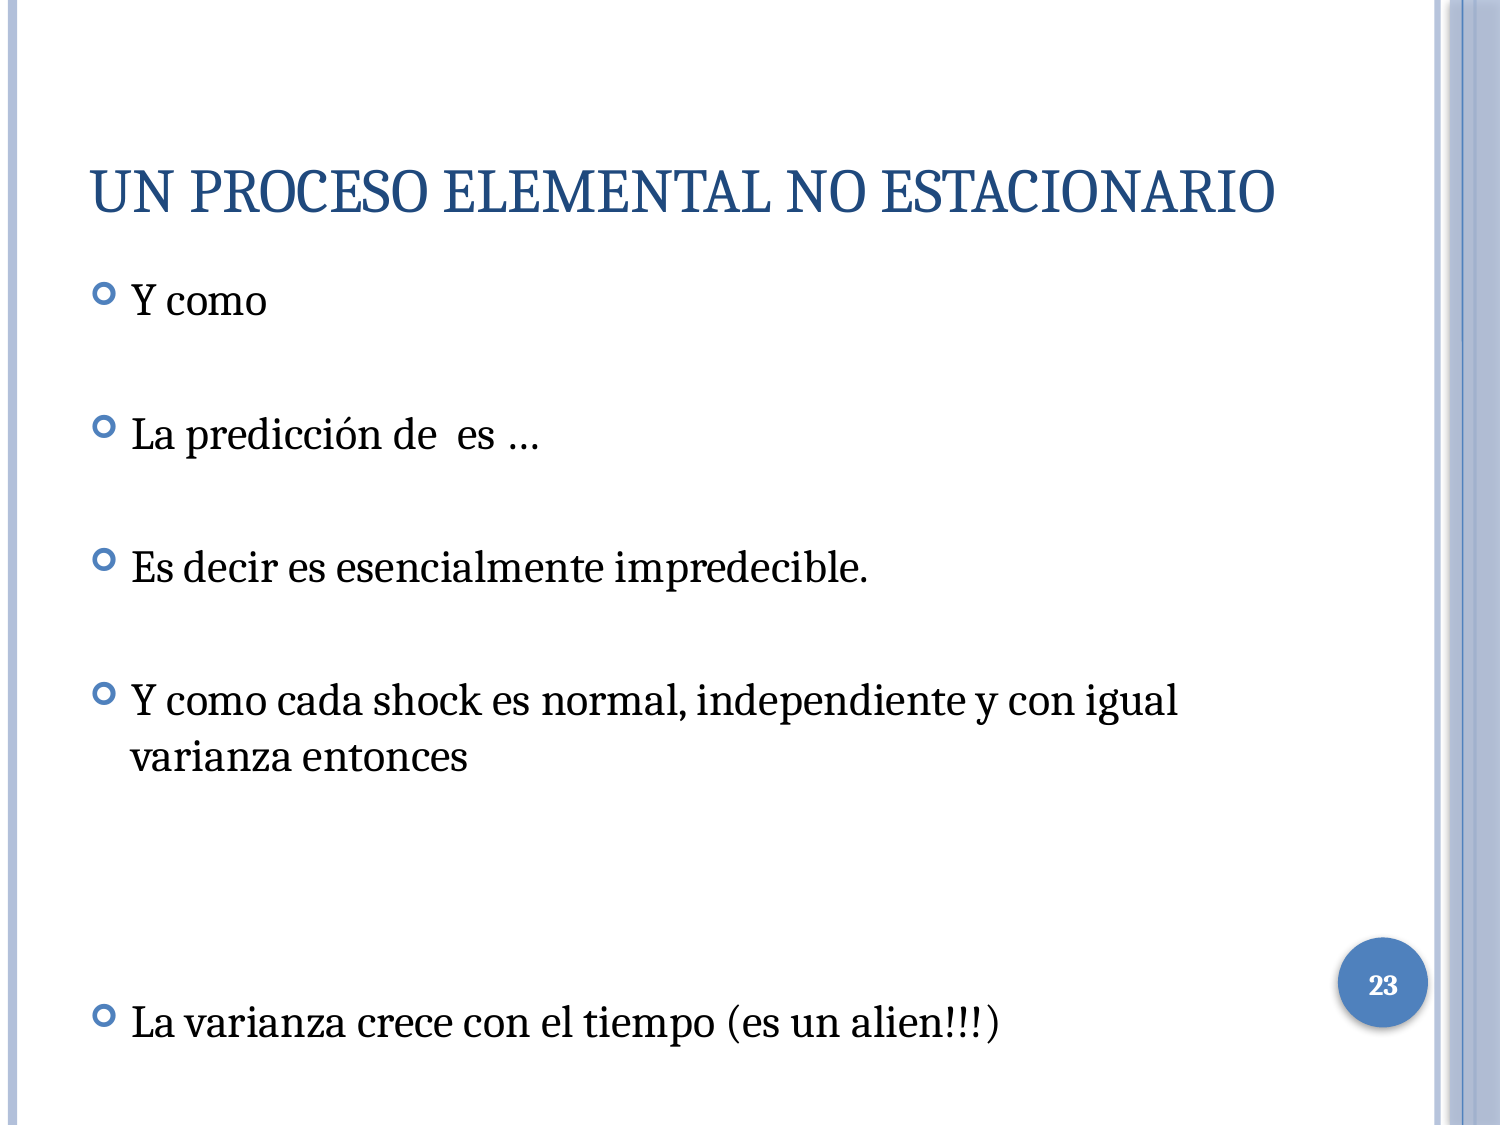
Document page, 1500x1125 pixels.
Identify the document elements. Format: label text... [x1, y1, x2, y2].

title Un Proceso Elemental No Estacionario [75, 45, 1300, 233]
slide_number 23 [1333, 940, 1434, 1027]
